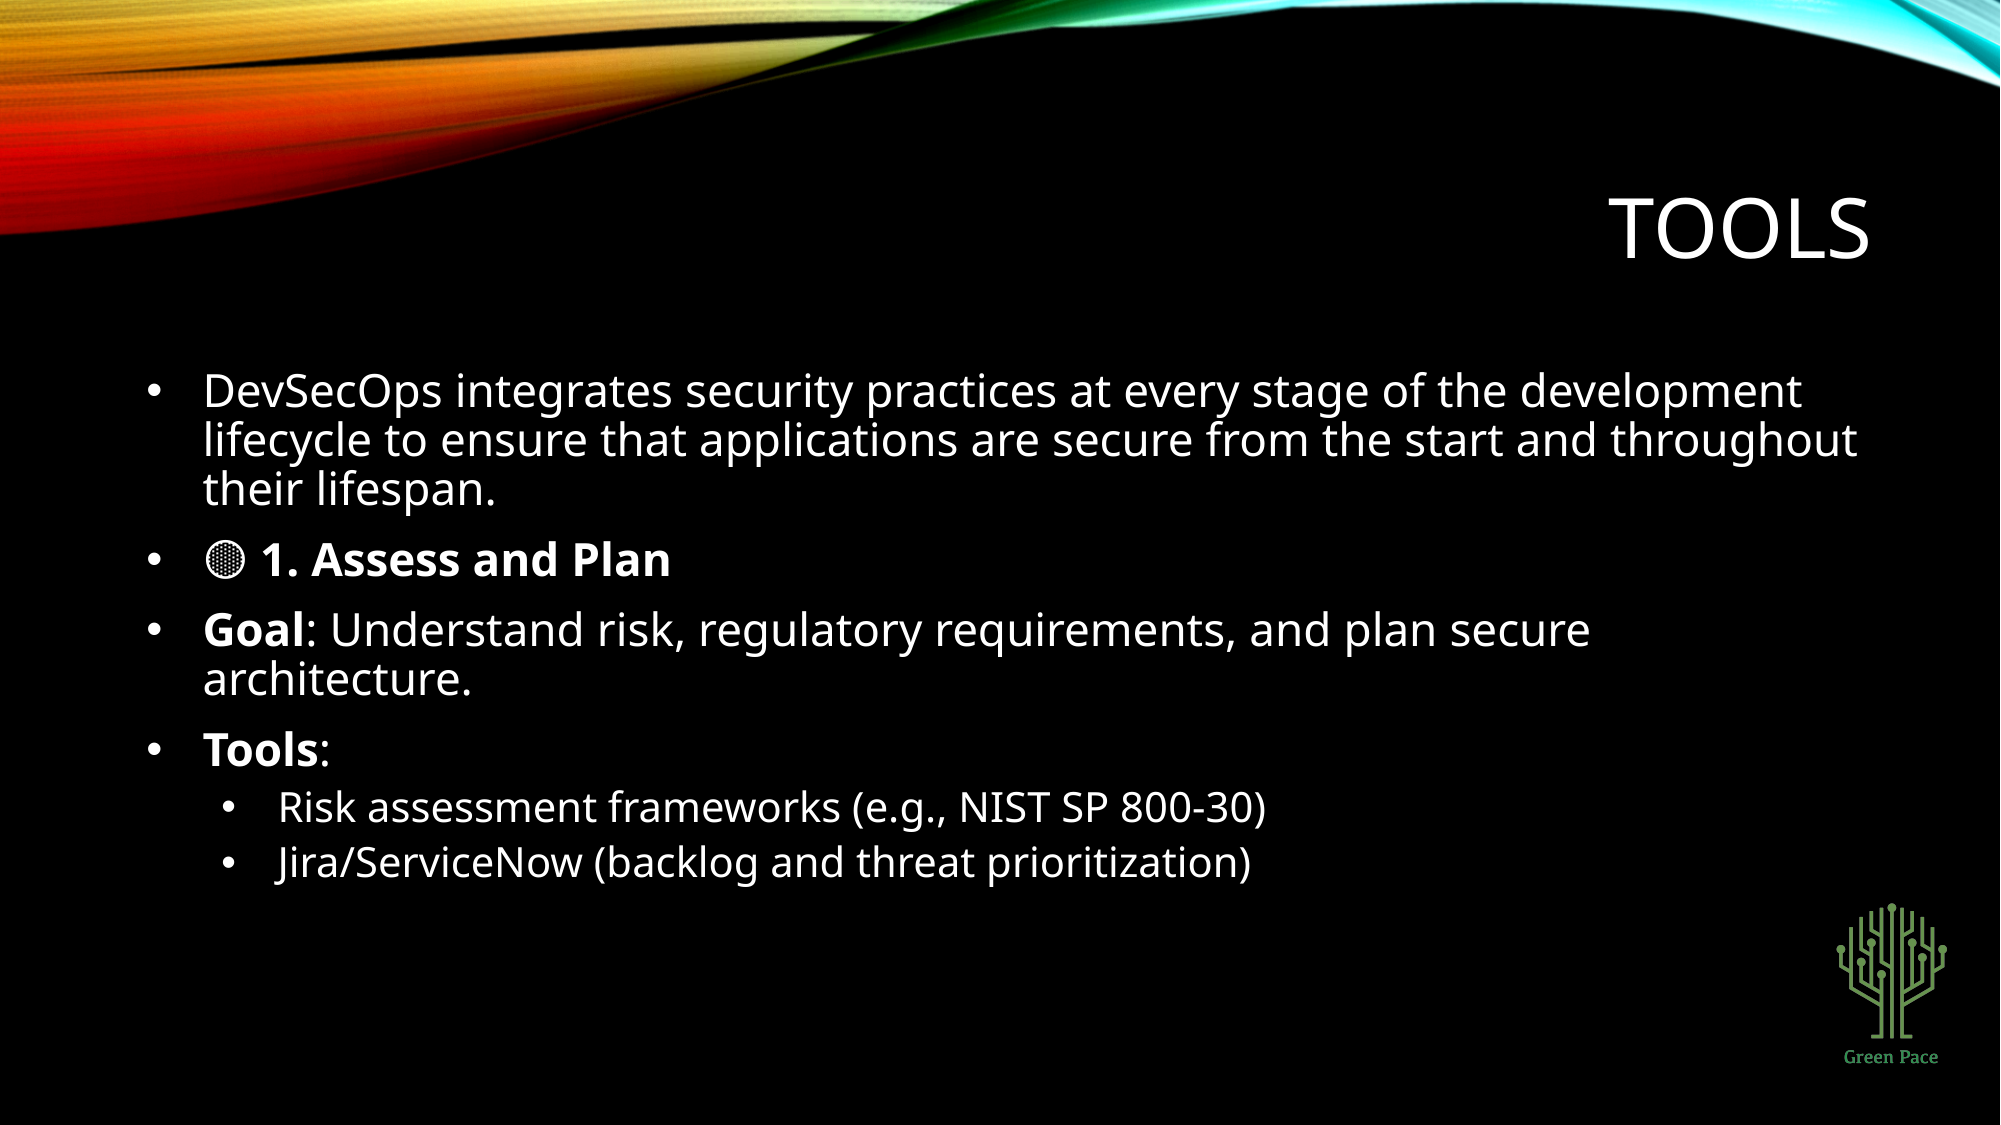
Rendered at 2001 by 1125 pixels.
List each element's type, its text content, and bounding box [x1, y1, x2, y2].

title TOOLS [474, 125, 1888, 338]
picture [1817, 892, 1964, 1082]
picture [0, 0, 2000, 237]
list DevSecOps integrates security practices at every stage of the development lifecycle to ensure that applications are secure from the start and throughout their lifespan. 🟡 1. Assess and Plan Goal: Understand risk, regulatory requirements, and plan secure architecture. Tools: Risk assessment frameworks (e.g., NIST SP 800-30) Jira/ServiceNow (backlog and threat prioritization) [112, 360, 1888, 1021]
